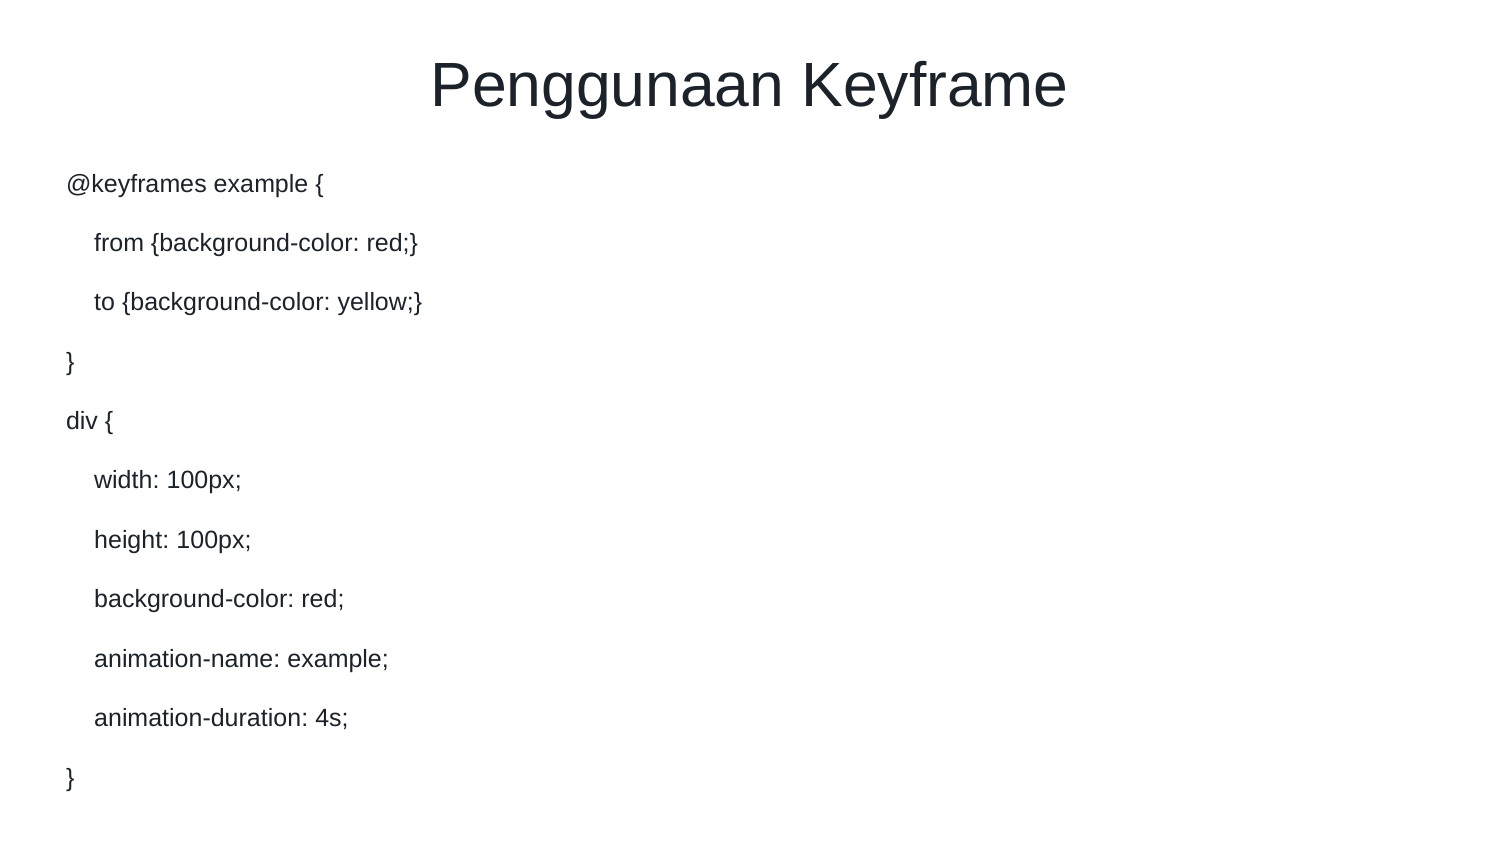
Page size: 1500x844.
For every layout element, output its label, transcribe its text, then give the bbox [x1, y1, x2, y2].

title Penggunaan Keyframe [51, 17, 1449, 167]
list @keyframes example { from {background-color: red;} to {background-color: yellow;} } div { width: 100px; height: 100px; background-color: red; animation-name: example; animation-duration: 4s; } [51, 147, 1427, 826]
